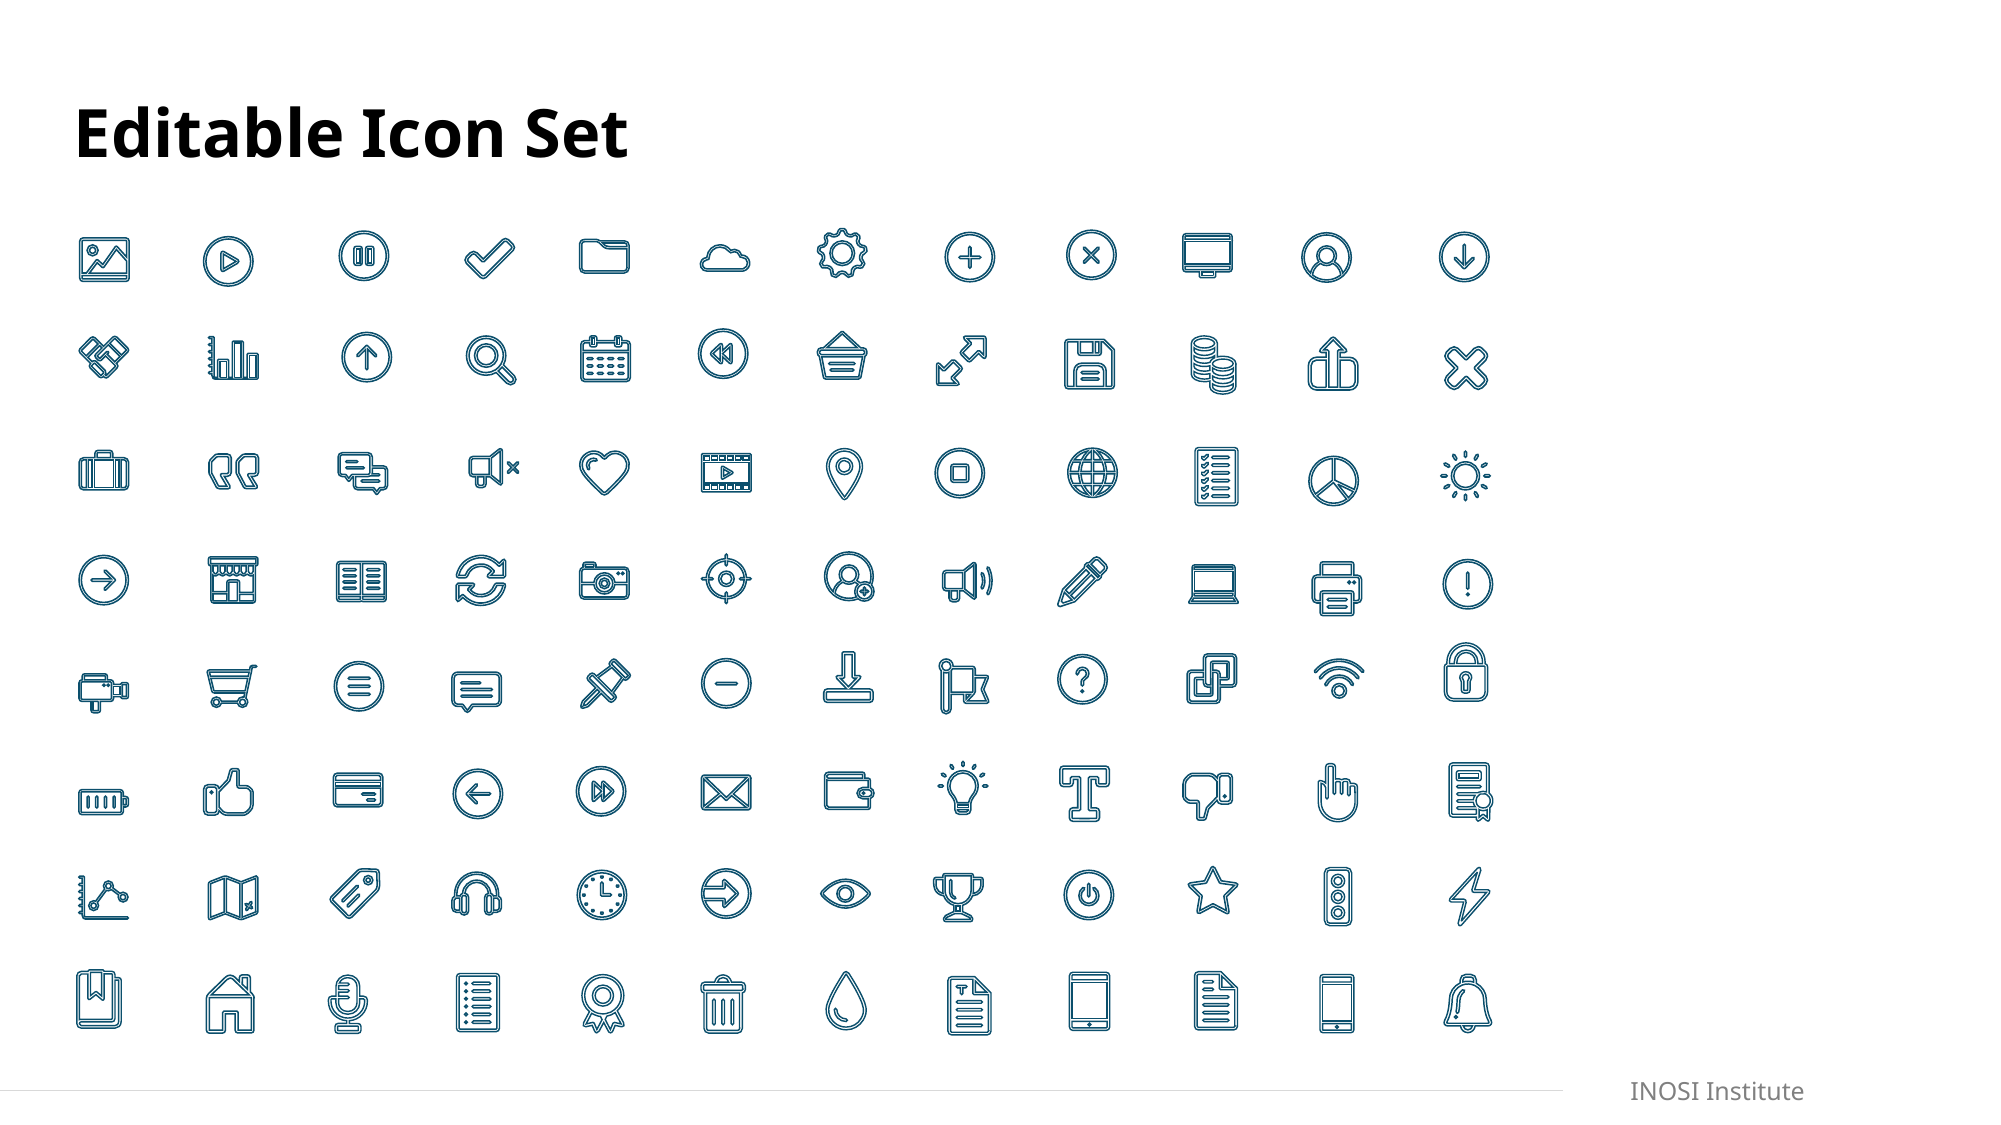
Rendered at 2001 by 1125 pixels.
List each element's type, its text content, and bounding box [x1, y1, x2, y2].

text_box [79, 237, 130, 282]
text_box [817, 331, 867, 380]
text_box [78, 876, 129, 920]
text_box [576, 766, 626, 817]
text_box [1449, 762, 1493, 822]
text_box [1308, 456, 1359, 506]
text_box [579, 239, 630, 274]
text_box [469, 448, 503, 488]
text_box [945, 232, 995, 282]
text_box [935, 448, 985, 498]
text_box [338, 452, 388, 495]
text_box [1324, 675, 1354, 686]
text_box [236, 454, 259, 489]
text_box [208, 336, 259, 380]
text_box [208, 454, 232, 489]
text_box [700, 974, 746, 1034]
text_box [698, 328, 748, 379]
text_box [334, 661, 384, 712]
text_box [936, 360, 963, 386]
text_box [78, 789, 129, 815]
text_box [1318, 763, 1358, 822]
text_box [820, 879, 871, 909]
text_box [456, 973, 500, 1032]
text_box [1187, 653, 1237, 704]
text_box [1324, 867, 1352, 926]
text_box [960, 336, 987, 362]
text_box [456, 555, 506, 578]
text_box [579, 451, 630, 495]
text_box [947, 770, 979, 815]
text_box [577, 870, 627, 920]
text_box [1066, 230, 1117, 280]
text_box [333, 773, 383, 807]
text_box [203, 236, 254, 287]
text_box [330, 868, 380, 919]
text_box [76, 969, 122, 1029]
text_box INOSI Institute [1587, 1075, 1805, 1106]
text_box [1064, 339, 1115, 389]
text_box [1444, 974, 1492, 1033]
text_box [1312, 561, 1362, 616]
text_box [1319, 666, 1359, 679]
text_box [1320, 974, 1354, 1033]
text_box [1314, 659, 1364, 673]
text_box [1064, 870, 1114, 920]
text_box [1057, 654, 1108, 704]
text_box [580, 335, 631, 382]
text_box [465, 238, 515, 279]
text_box [1451, 461, 1480, 490]
text_box [824, 772, 875, 810]
text_box [207, 665, 257, 708]
text_box [981, 572, 985, 589]
text_box [824, 551, 875, 602]
text_box [507, 462, 519, 474]
text_box [328, 975, 368, 1034]
text_box [933, 873, 984, 922]
text_box [1301, 232, 1352, 283]
text_box [986, 567, 993, 595]
text_box [1444, 346, 1488, 390]
text_box [79, 673, 129, 713]
text_box [826, 971, 867, 1030]
text_box [579, 562, 630, 600]
text_box [823, 651, 874, 703]
text_box [701, 775, 752, 810]
text_box [701, 453, 752, 492]
text_box [1182, 233, 1233, 278]
text_box [817, 228, 867, 278]
text_box [1188, 564, 1239, 604]
text_box [701, 868, 752, 919]
text_box [453, 769, 503, 819]
text_box [342, 332, 392, 382]
text_box [701, 554, 752, 604]
text_box [339, 231, 389, 281]
text_box [208, 556, 258, 604]
text_box [1182, 773, 1233, 821]
text_box [826, 448, 863, 500]
text_box [1331, 683, 1347, 699]
text_box [206, 974, 255, 1034]
text_box [1444, 642, 1488, 702]
text_box [1069, 972, 1110, 1031]
text_box [942, 562, 977, 602]
text_box [700, 244, 750, 272]
text_box [1188, 866, 1238, 914]
text_box [701, 658, 752, 709]
text_box [1057, 556, 1108, 607]
text_box [1195, 447, 1239, 506]
text_box [1308, 337, 1358, 390]
text_box [1059, 766, 1110, 822]
text_box [1449, 867, 1490, 926]
text_box [1191, 335, 1236, 395]
text_box [79, 555, 129, 605]
text_box [79, 336, 129, 378]
text_box [1439, 232, 1490, 282]
text_box [939, 658, 989, 714]
text_box [451, 872, 502, 916]
text_box [466, 335, 516, 385]
text_box [947, 976, 992, 1035]
text_box [1067, 448, 1118, 498]
text_box [451, 672, 502, 713]
text_box [456, 583, 506, 606]
text_box [1194, 971, 1238, 1030]
text_box [581, 974, 624, 1033]
text_box [203, 768, 254, 816]
text_box Editable Icon Set [59, 37, 1576, 179]
text_box [208, 875, 258, 920]
text_box [1443, 559, 1493, 609]
text_box [336, 561, 387, 602]
text_box [79, 450, 129, 490]
text_box [580, 659, 631, 709]
